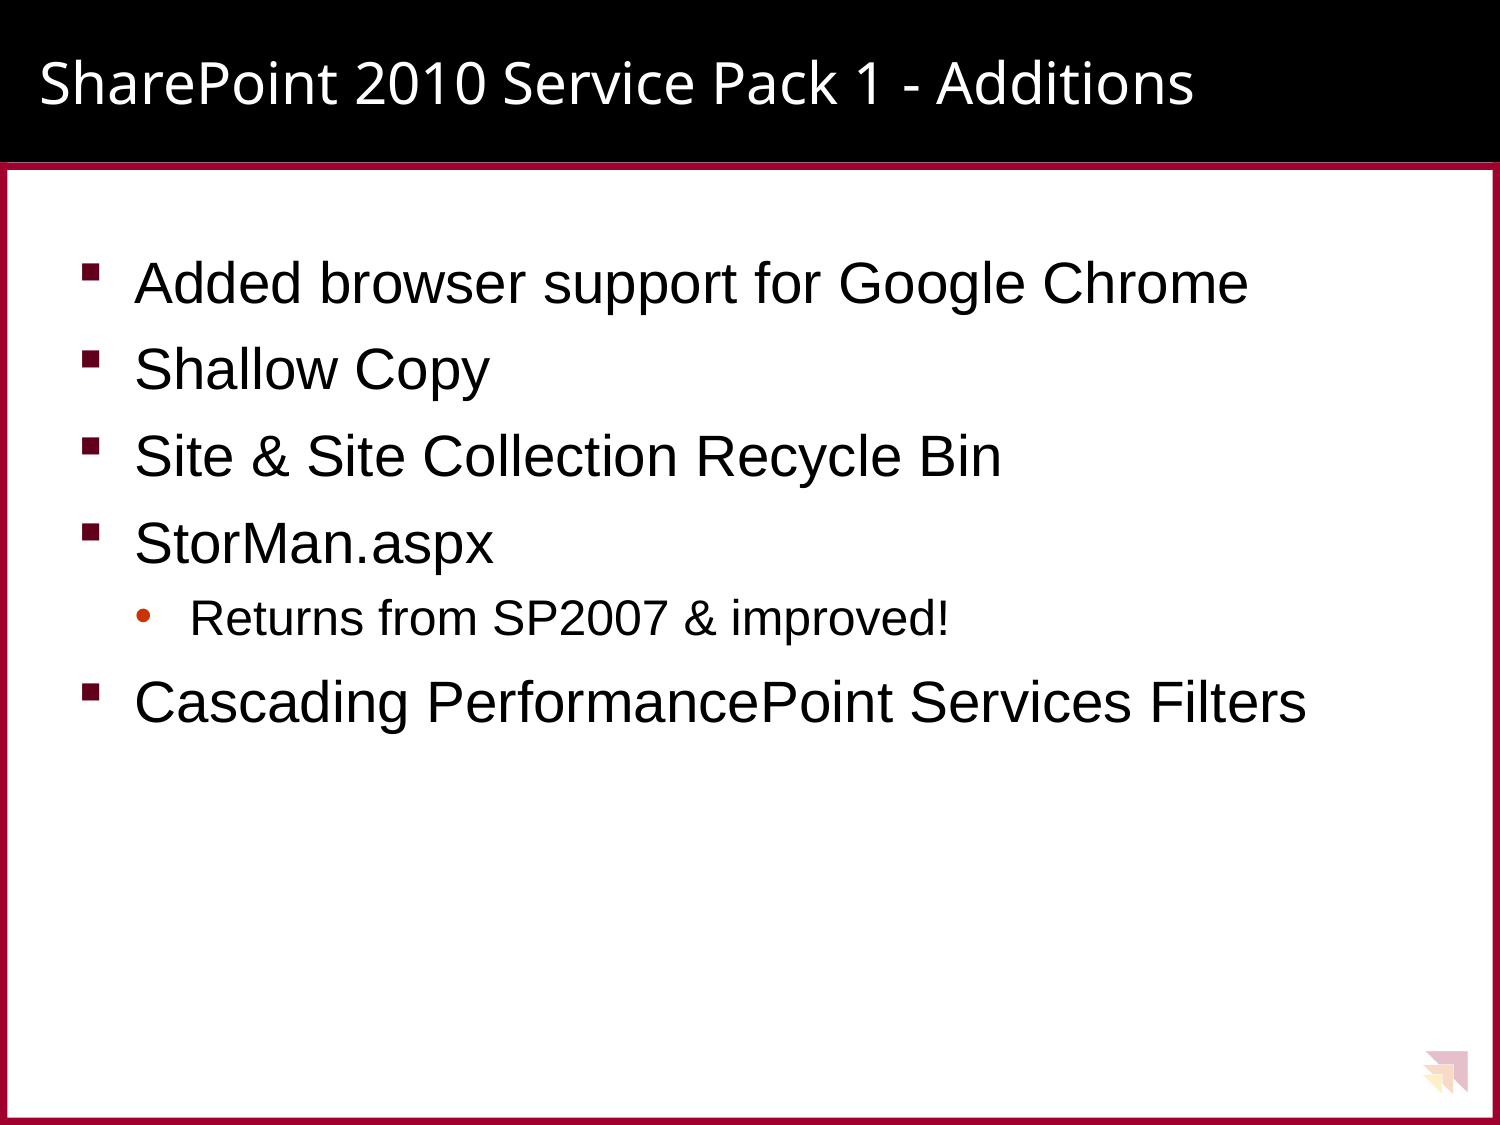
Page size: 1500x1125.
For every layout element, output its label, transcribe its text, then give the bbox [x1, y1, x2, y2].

list Added browser support for Google Chrome Shallow Copy Site & Site Collection Recycle Bin StorMan.aspx Returns from SP2007 & improved! Cascading PerformancePoint Services Filters [62, 237, 1438, 1088]
title SharePoint 2010 Service Pack 1 - Additions [24, 12, 1438, 150]
